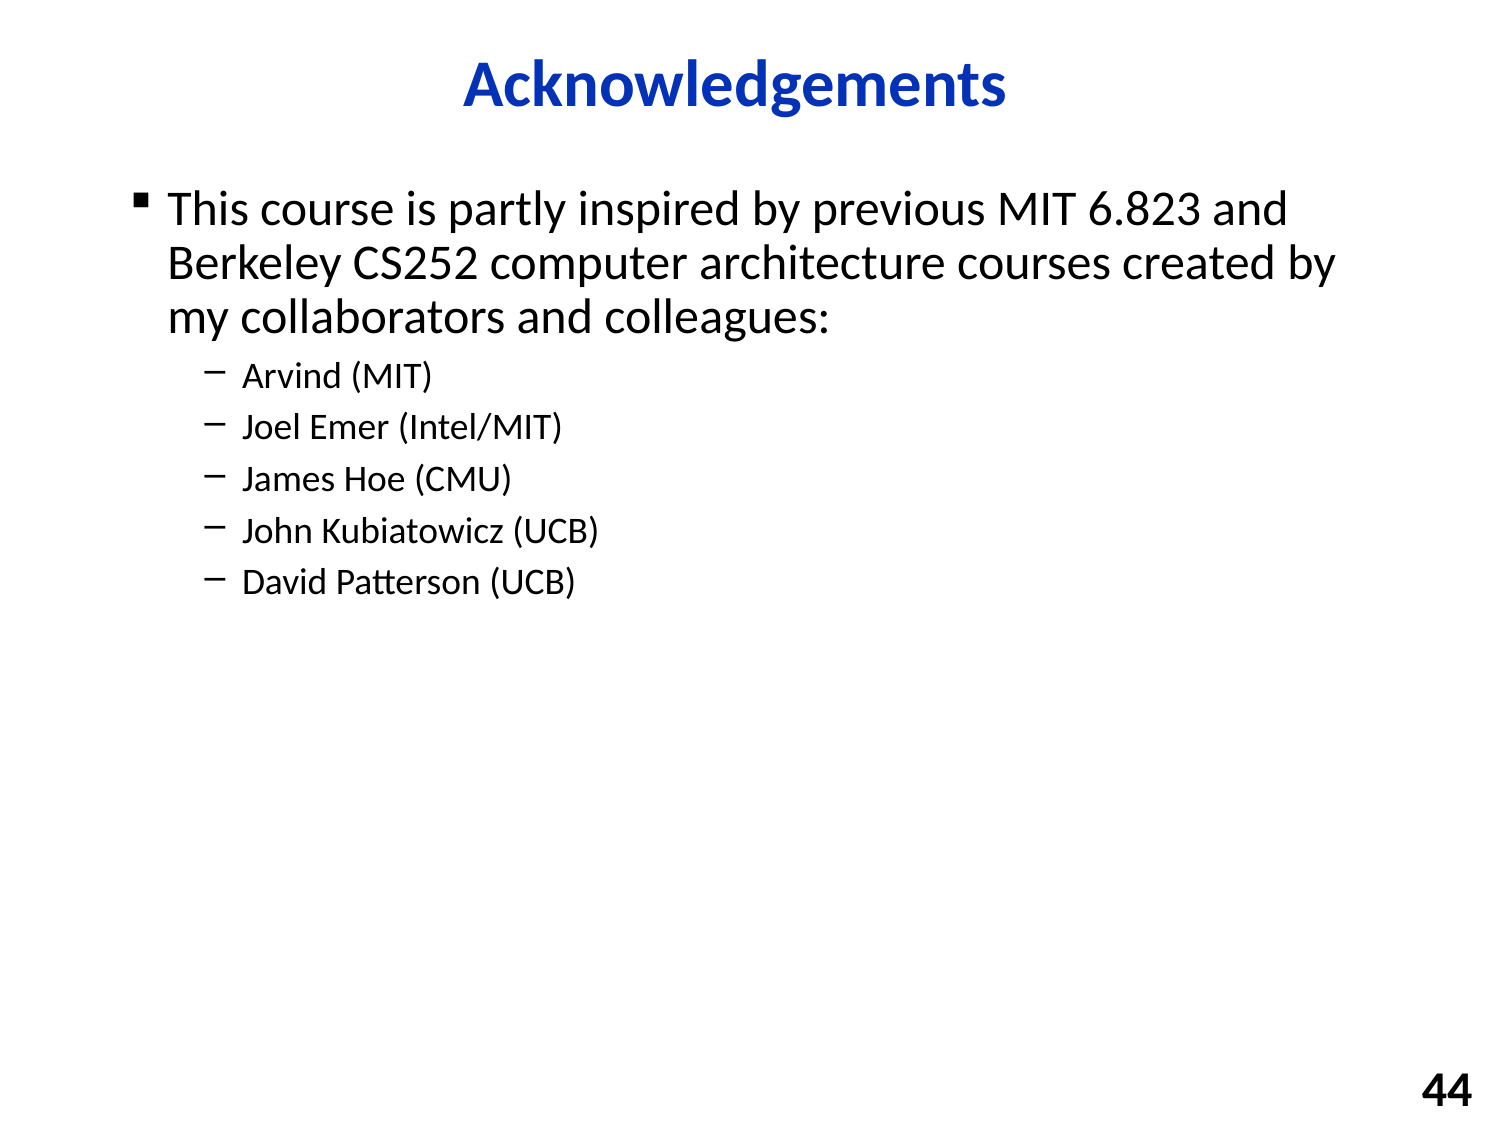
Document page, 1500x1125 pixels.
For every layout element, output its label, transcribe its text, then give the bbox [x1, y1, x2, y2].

title Acknowledgements [137, 24, 1335, 147]
slide_number 44 [1174, 1062, 1488, 1111]
list This course is partly inspired by previous MIT 6.823 and Berkeley CS252 computer architecture courses created by my collaborators and colleagues: Arvind (MIT) Joel Emer (Intel/MIT) James Hoe (CMU) John Kubiatowicz (UCB) David Patterson (UCB) [114, 174, 1376, 1005]
